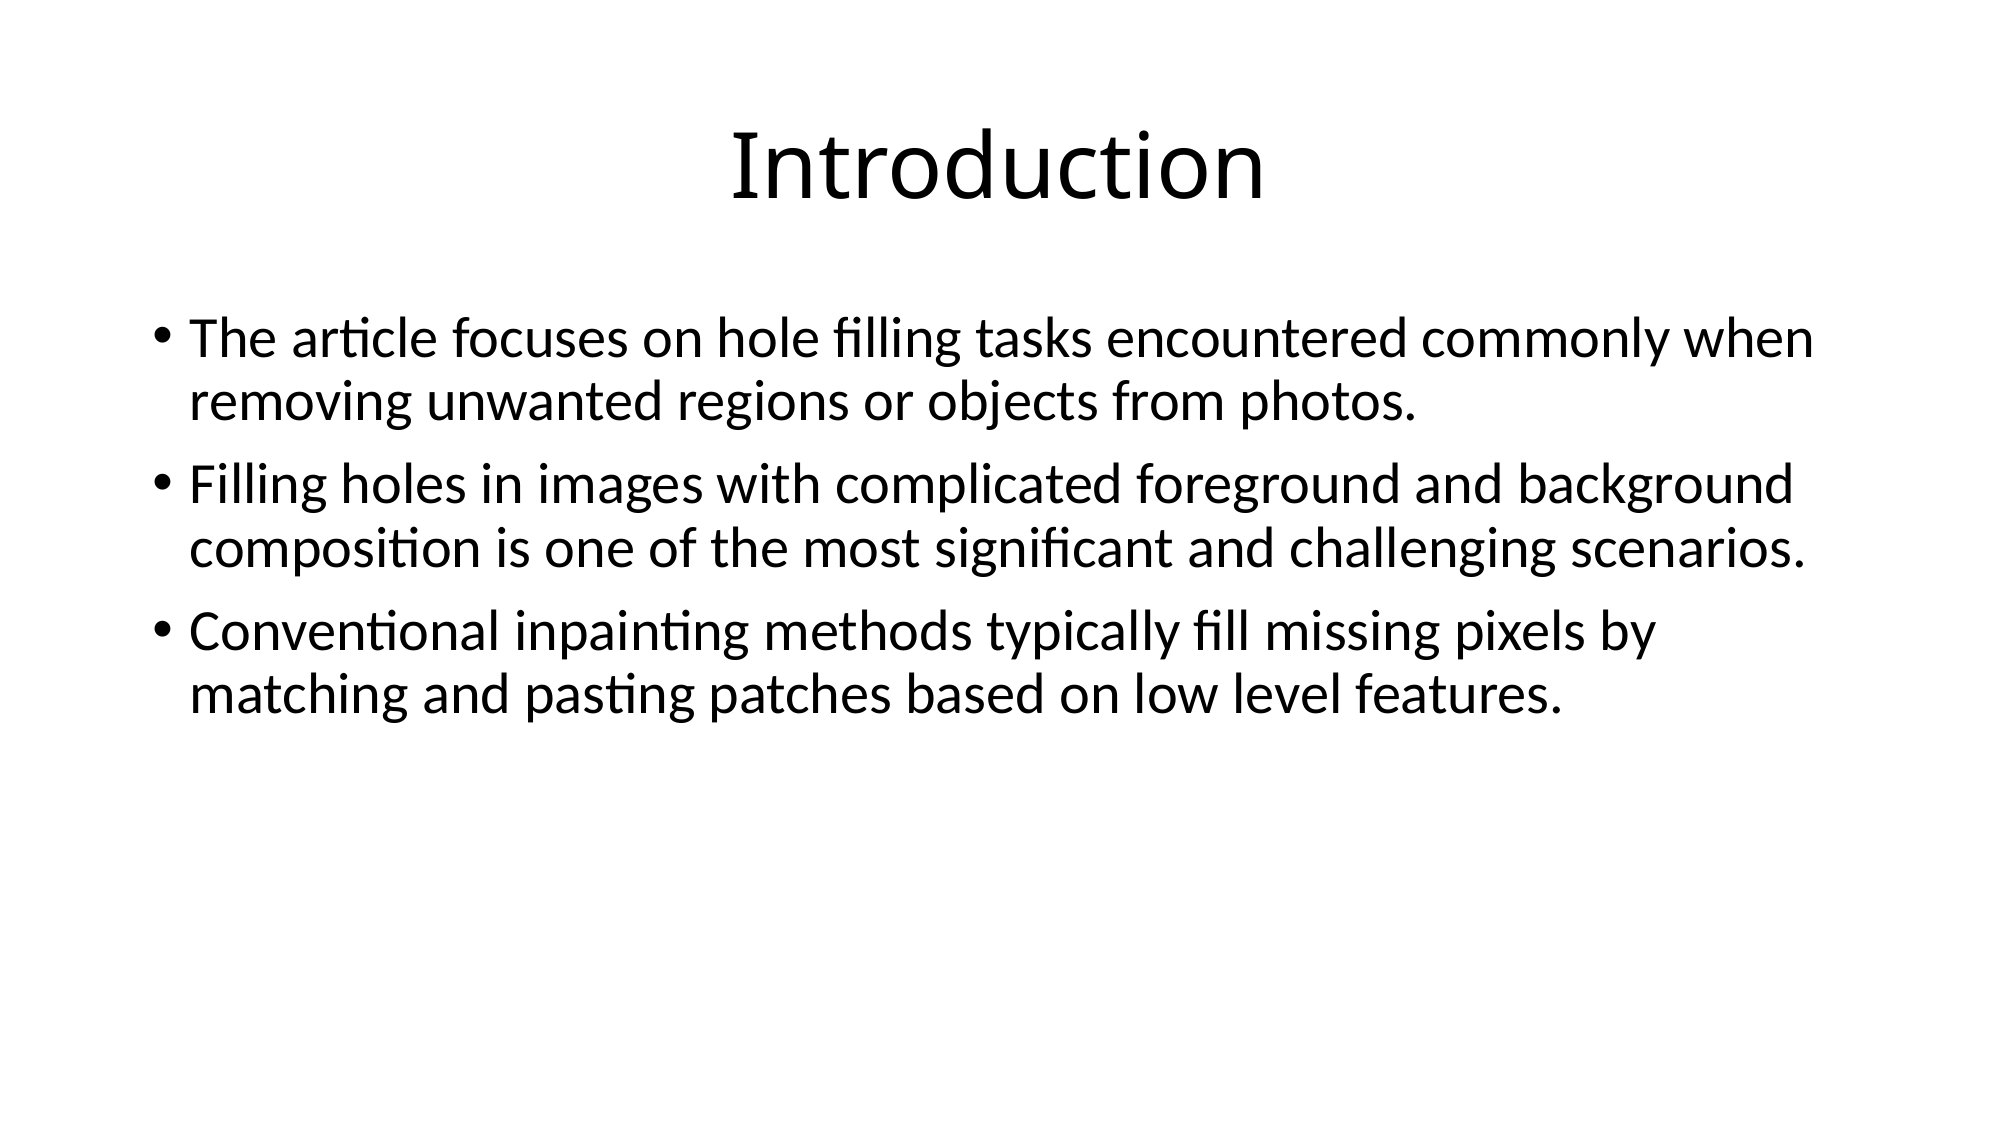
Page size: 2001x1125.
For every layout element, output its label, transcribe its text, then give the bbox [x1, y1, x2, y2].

title Introduction [137, 59, 1863, 278]
list The article focuses on hole filling tasks encountered commonly when removing unwanted regions or objects from photos. Filling holes in images with complicated foreground and background composition is one of the most significant and challenging scenarios. Conventional inpainting methods typically fill missing pixels by matching and pasting patches based on low level features. [137, 299, 1863, 1014]
